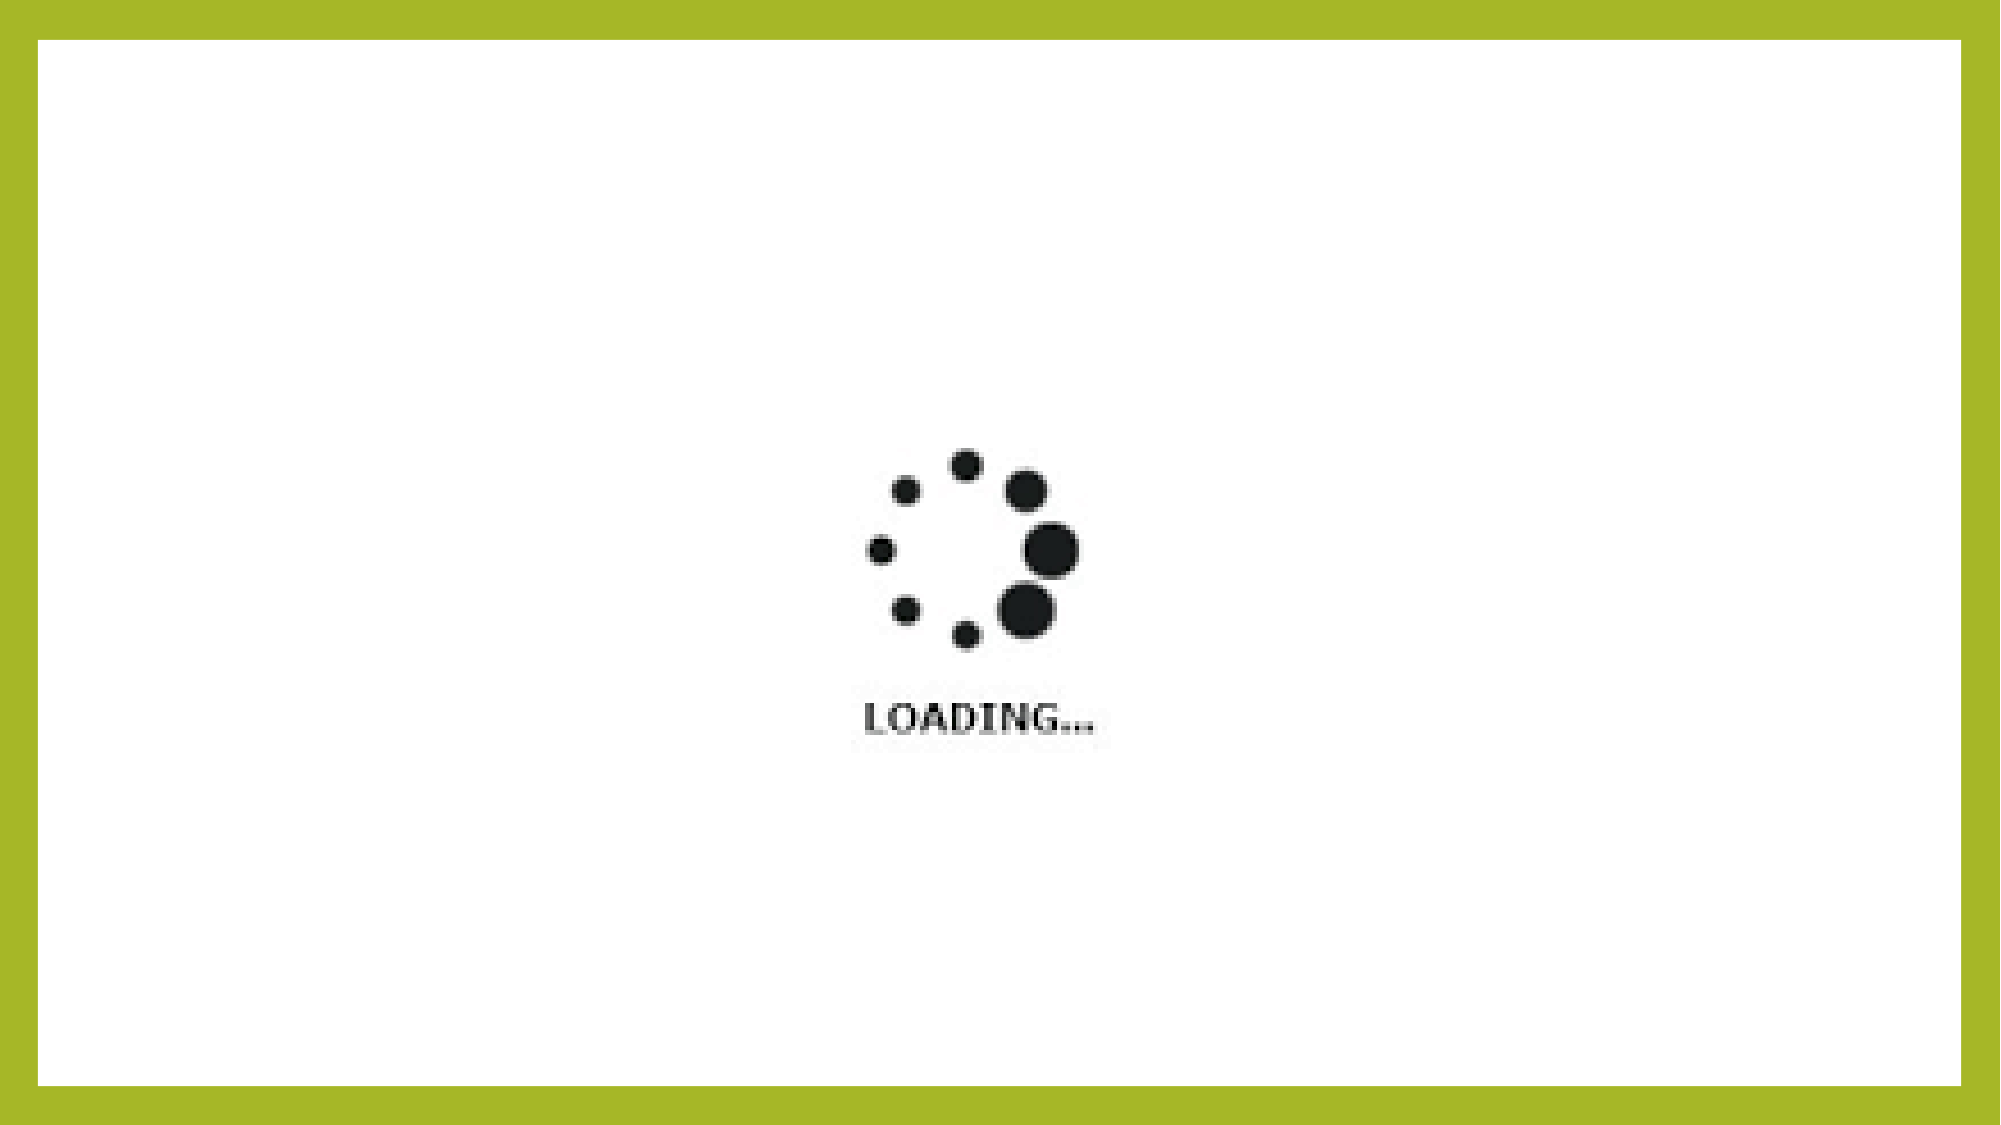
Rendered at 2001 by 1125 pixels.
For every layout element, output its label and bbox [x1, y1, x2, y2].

picture [381, 119, 1577, 1001]
